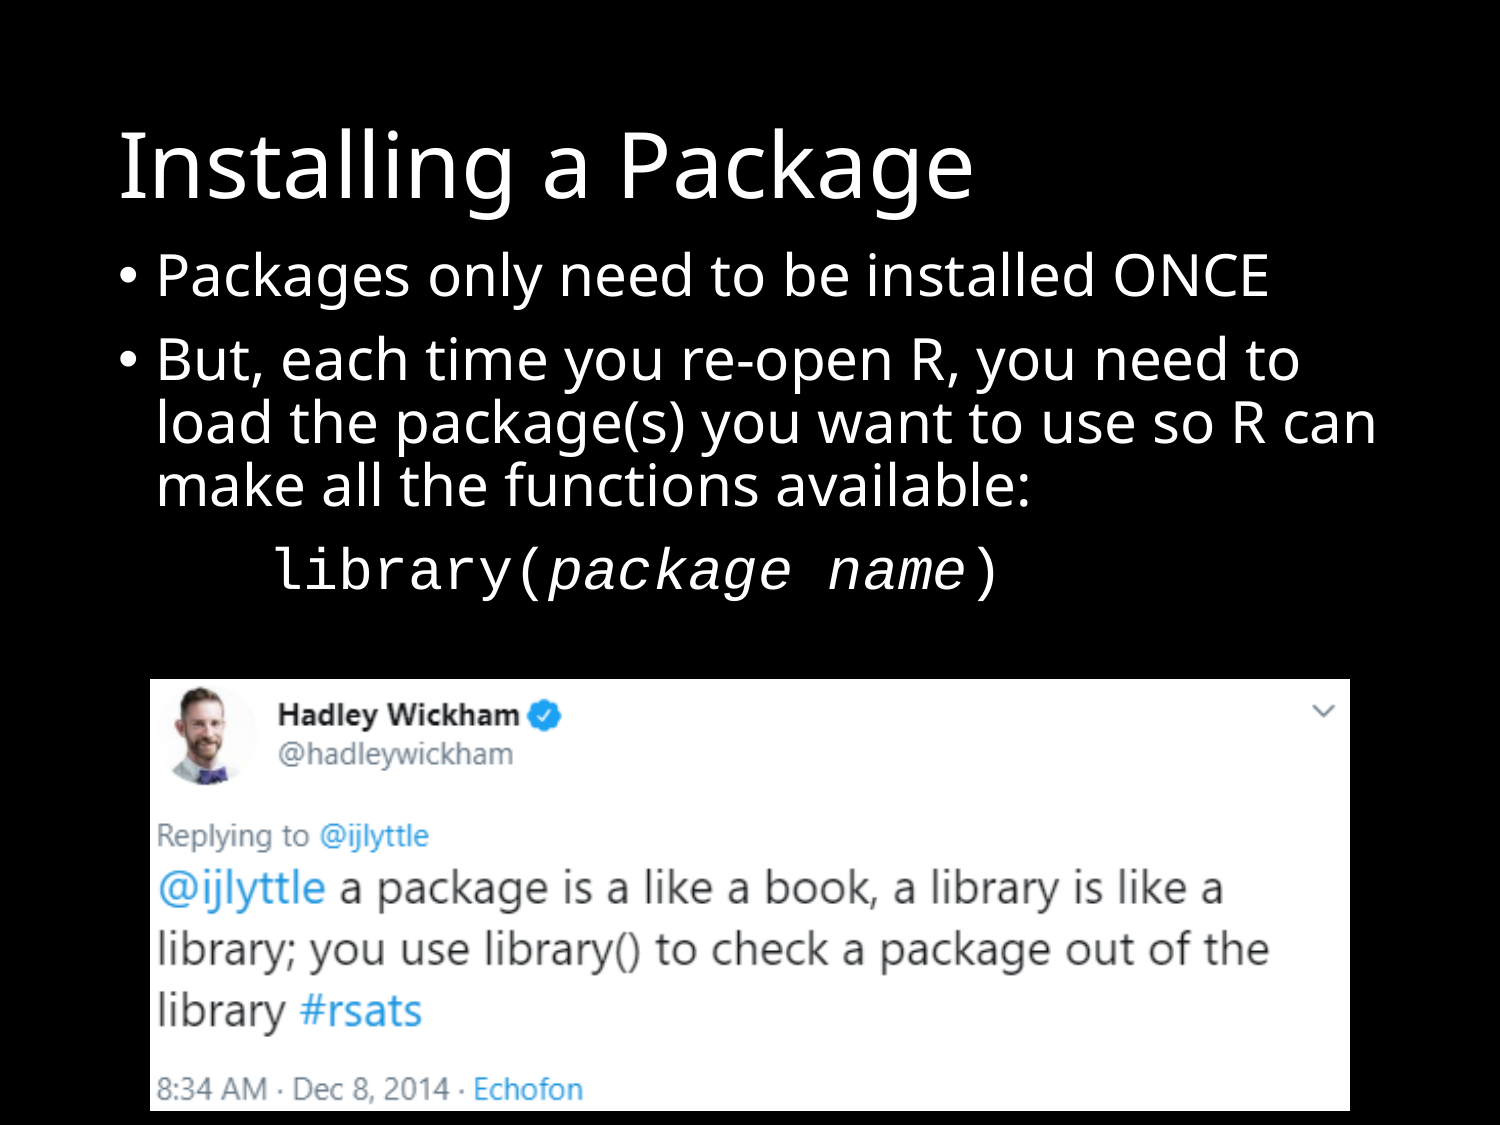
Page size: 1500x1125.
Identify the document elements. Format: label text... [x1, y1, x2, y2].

title Installing a Package [103, 59, 1397, 239]
list Packages only need to be installed ONCE But, each time you re-open R, you need to load the package(s) you want to use so R can make all the functions available: library(package name) [103, 239, 1397, 1065]
picture [149, 679, 1350, 1111]
